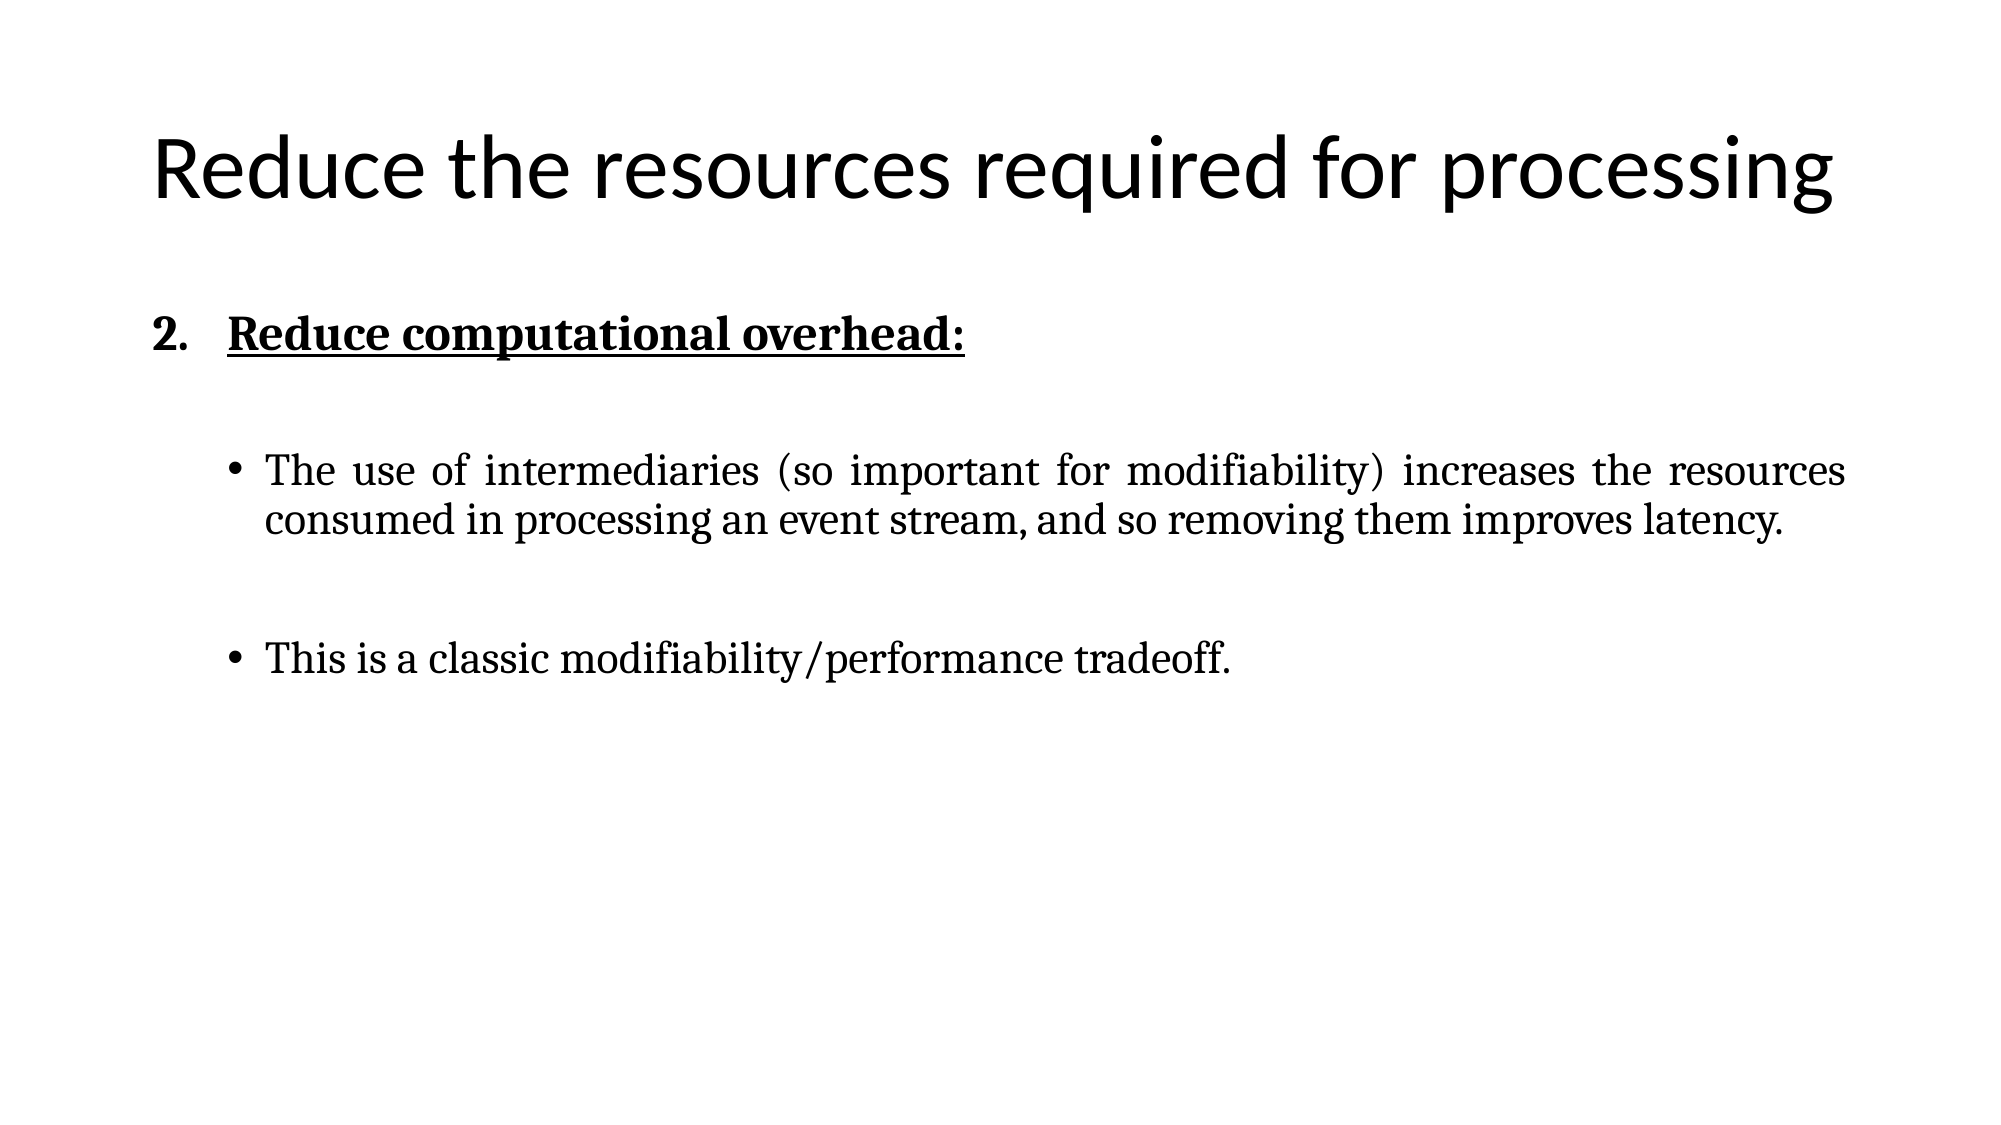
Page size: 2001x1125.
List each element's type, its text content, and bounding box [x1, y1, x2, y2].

list Reduce computational overhead: The use of intermediaries (so important for modifiability) increases the resources consumed in processing an event stream, and so removing them improves latency. This is a classic modifiability/performance tradeoff. [137, 299, 1863, 1014]
title Reduce the resources required for processing [137, 59, 1863, 278]
